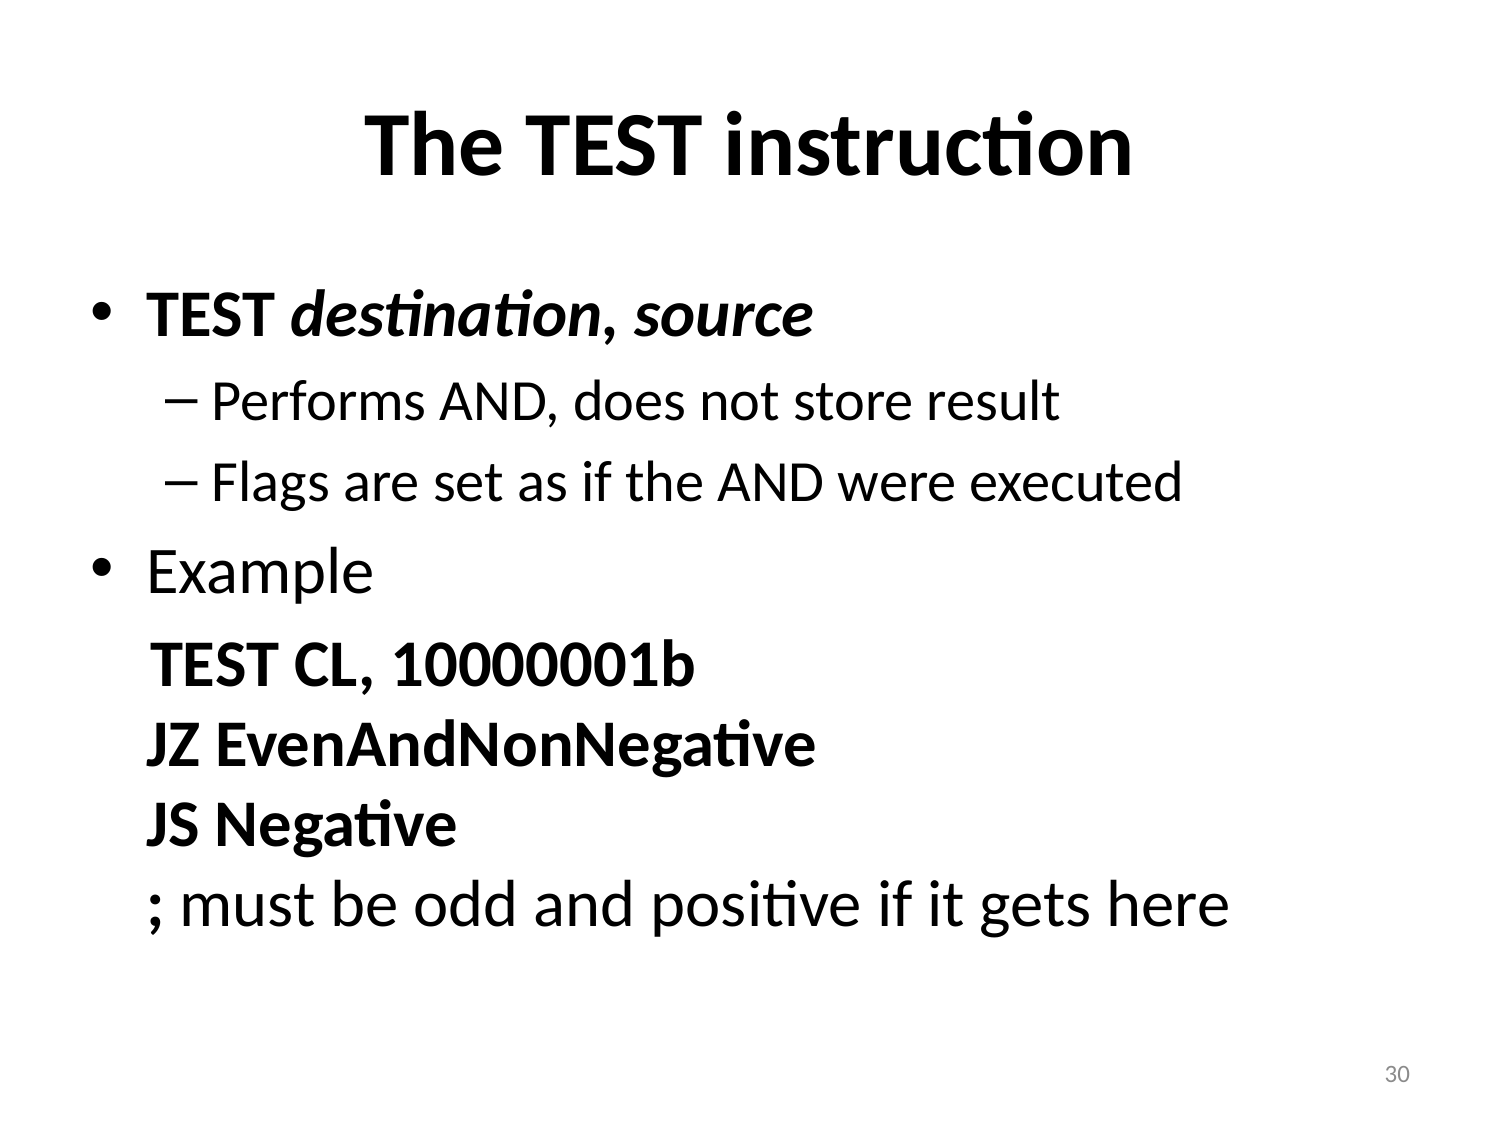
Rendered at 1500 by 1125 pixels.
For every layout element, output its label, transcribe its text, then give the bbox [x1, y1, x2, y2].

list TEST destination, source Performs AND, does not store result Flags are set as if the AND were executed Example TEST CL, 10000001b JZ EvenAndNonNegative JS Negative ; must be odd and positive if it gets here [75, 262, 1425, 1005]
title The TEST instruction [75, 45, 1425, 233]
slide_number 30 [1074, 1042, 1425, 1103]
